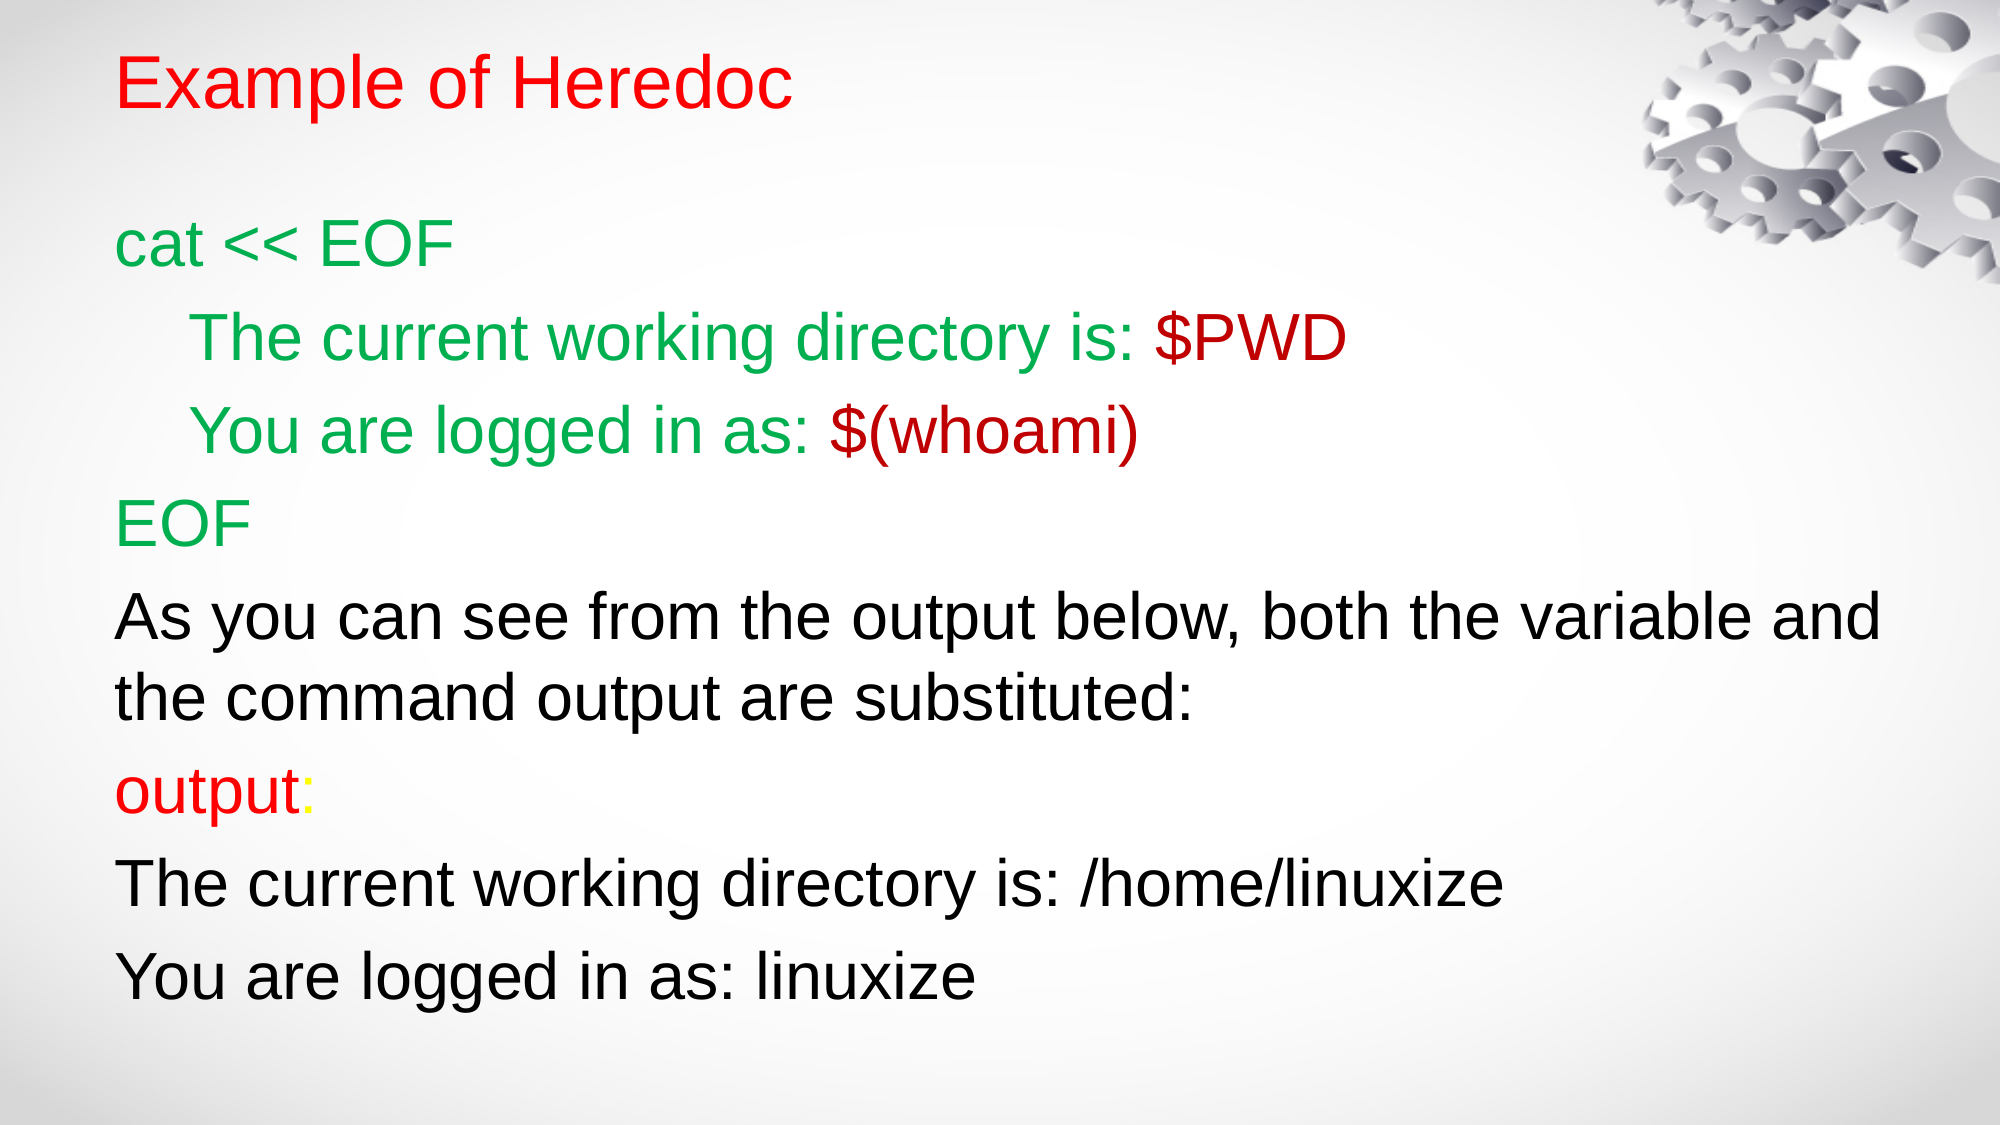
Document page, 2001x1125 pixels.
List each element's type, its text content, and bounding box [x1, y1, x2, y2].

title Example of Heredoc [99, 30, 1901, 127]
picture [0, 0, 2000, 1125]
list cat << EOF The current working directory is: $PWD You are logged in as: $(whoami) EOF As you can see from the output below, both the variable and the command output are substituted: output: The current working directory is: /home/linuxize You are logged in as: linuxize [99, 192, 1901, 1043]
